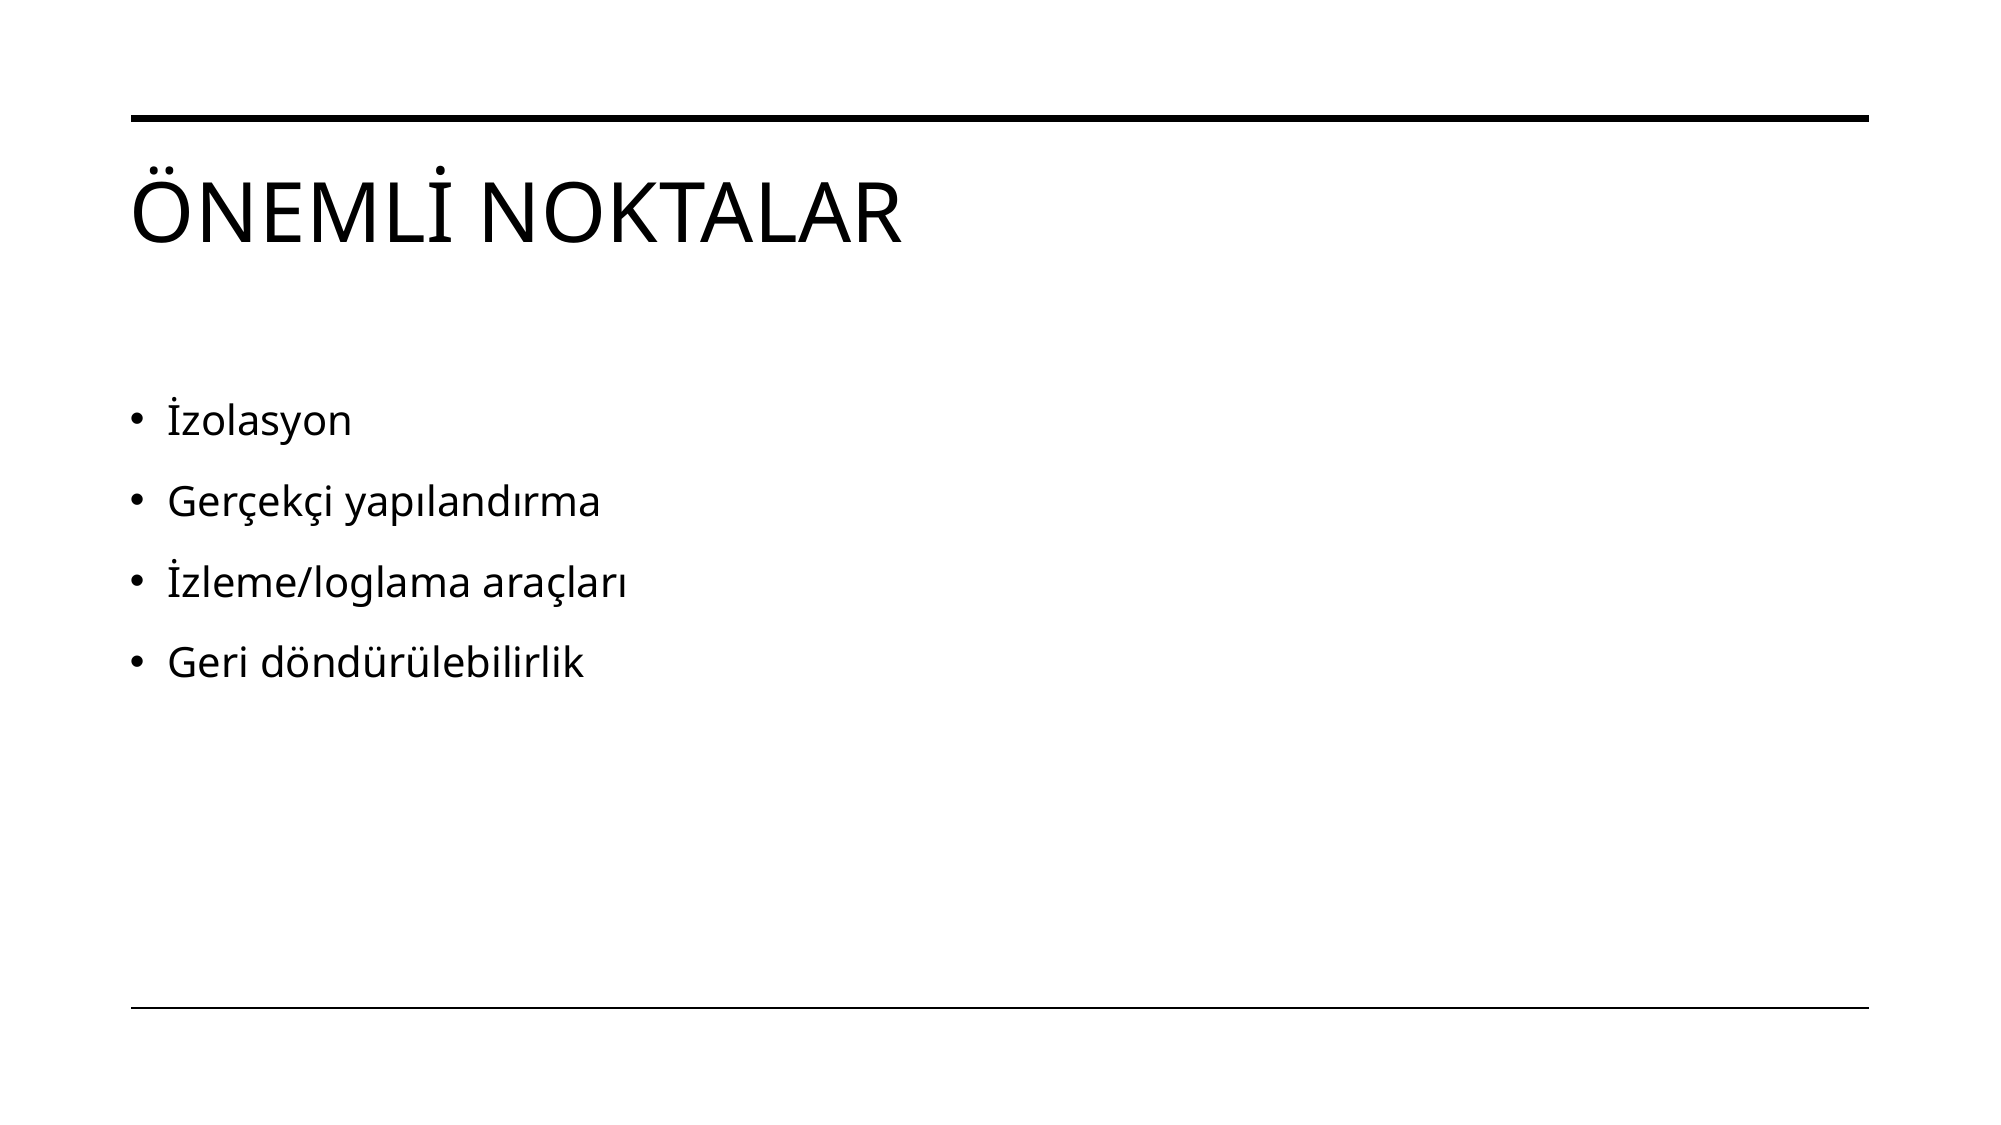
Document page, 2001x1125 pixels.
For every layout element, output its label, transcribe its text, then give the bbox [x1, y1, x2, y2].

title Önemli noktalar [114, 151, 1869, 376]
list İzolasyon Gerçekçi yapılandırma İzleme/loglama araçları Geri döndürülebilirlik [114, 376, 1869, 973]
